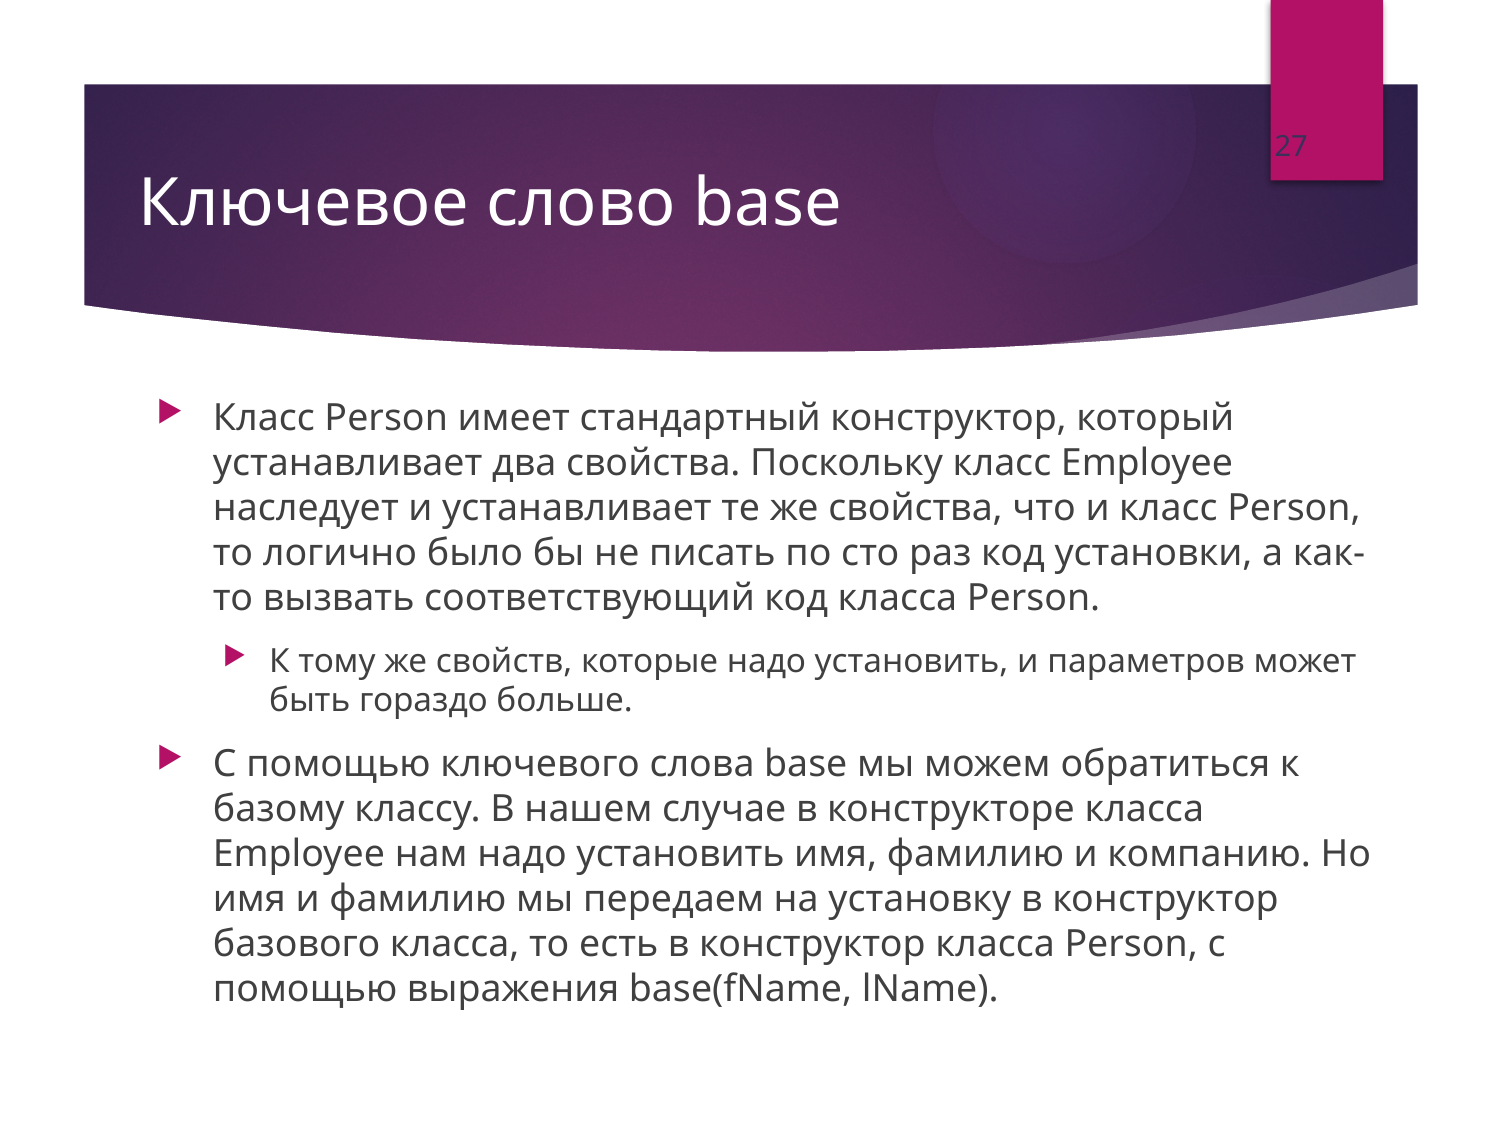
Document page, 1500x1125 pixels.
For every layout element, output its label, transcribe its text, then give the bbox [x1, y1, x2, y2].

list Класс Person имеет стандартный конструктор, который устанавливает два свойства. Поскольку класс Employee наследует и устанавливает те же свойства, что и класс Person, то логично было бы не писать по сто раз код установки, а как-то вызвать соответствующий код класса Person. К тому же свойств, которые надо установить, и параметров может быть гораздо больше. С помощью ключевого слова base мы можем обратиться к базому классу. В нашем случае в конструкторе класса Employee нам надо установить имя, фамилию и компанию. Но имя и фамилию мы передаем на установку в конструктор базового класса, то есть в конструктор класса Person, с помощью выражения base(fName, lName). [141, 385, 1390, 445]
title Ключевое слово base [123, 117, 1446, 280]
slide_number 27 [1259, 48, 1390, 175]
